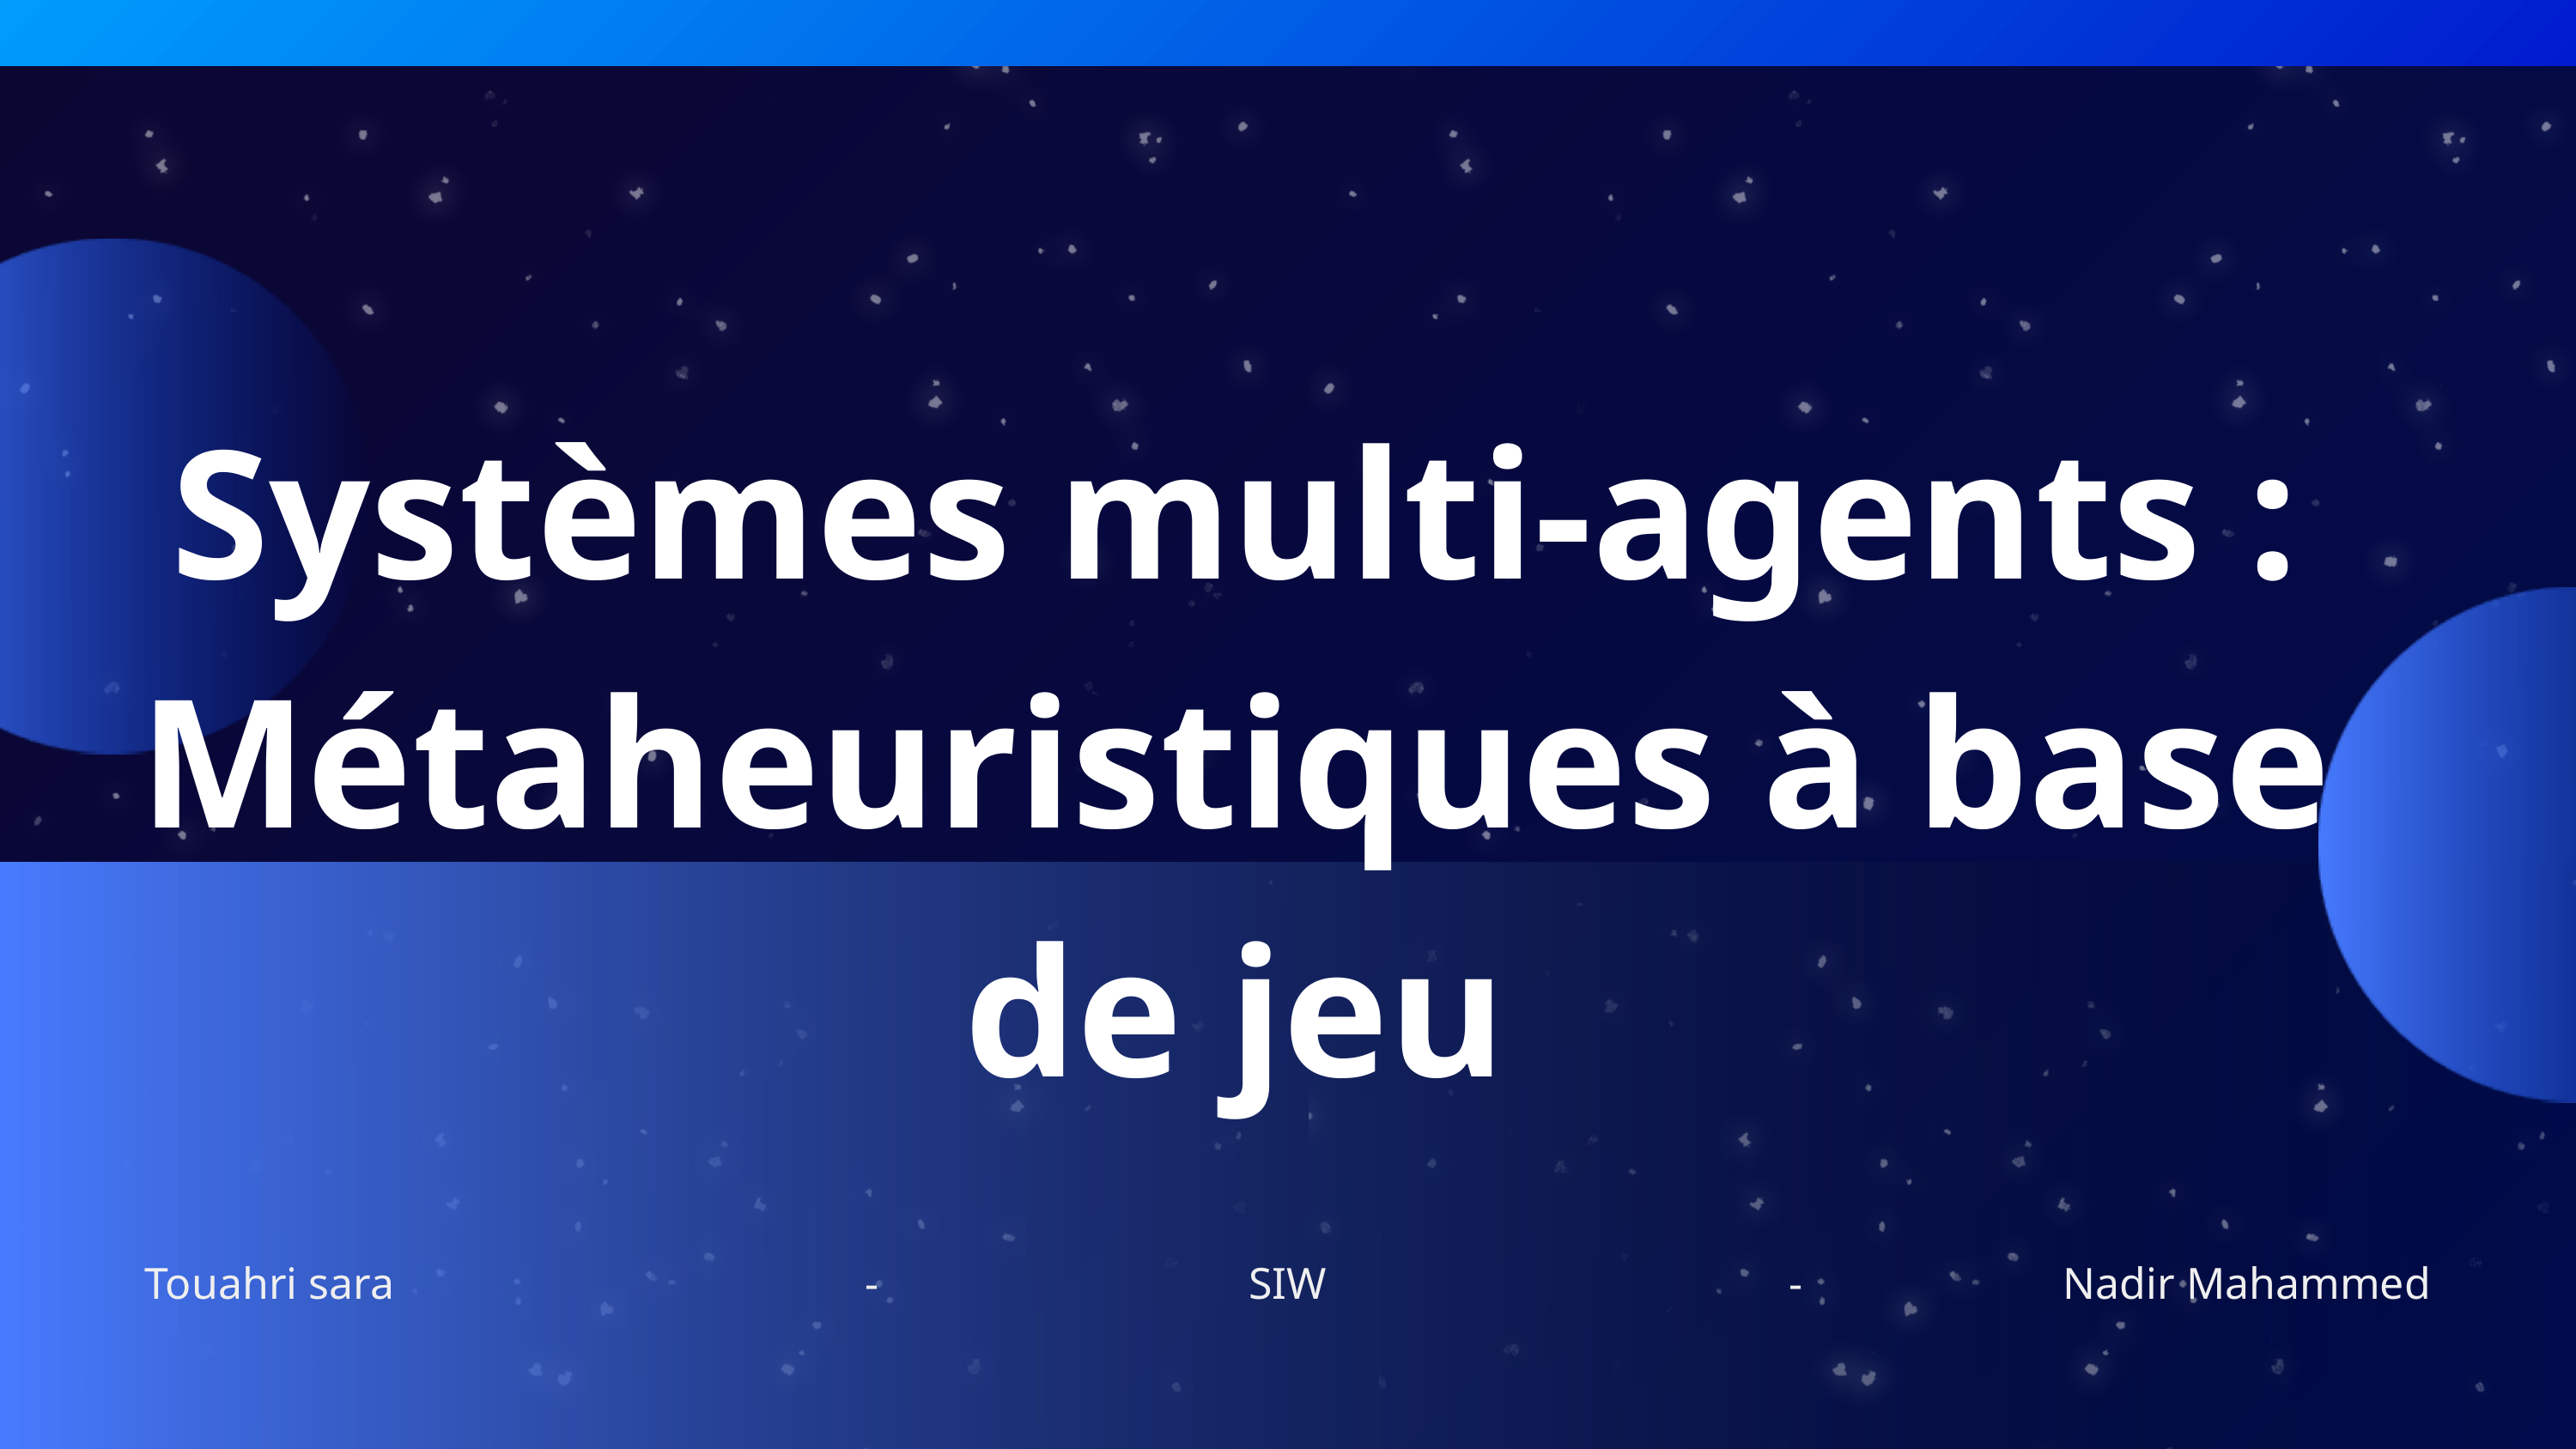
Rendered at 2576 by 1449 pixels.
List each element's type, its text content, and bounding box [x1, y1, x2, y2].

text_box [1309, 76, 2576, 587]
text_box [0, 862, 2576, 1449]
text_box - [772, 1247, 971, 1308]
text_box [0, 0, 2576, 66]
text_box SIW [1068, 1247, 1508, 1308]
text_box [2318, 587, 2576, 1103]
text_box [4, 755, 76, 862]
text_box Systèmes multi-agents : Métaheuristiques à base de jeu [76, 365, 2395, 1113]
text_box Nadir Mahammed [1991, 1247, 2432, 1308]
text_box [4, 76, 1273, 365]
text_box Touahri sara [144, 1247, 585, 1308]
text_box - [1696, 1247, 1895, 1308]
text_box [0, 239, 371, 755]
